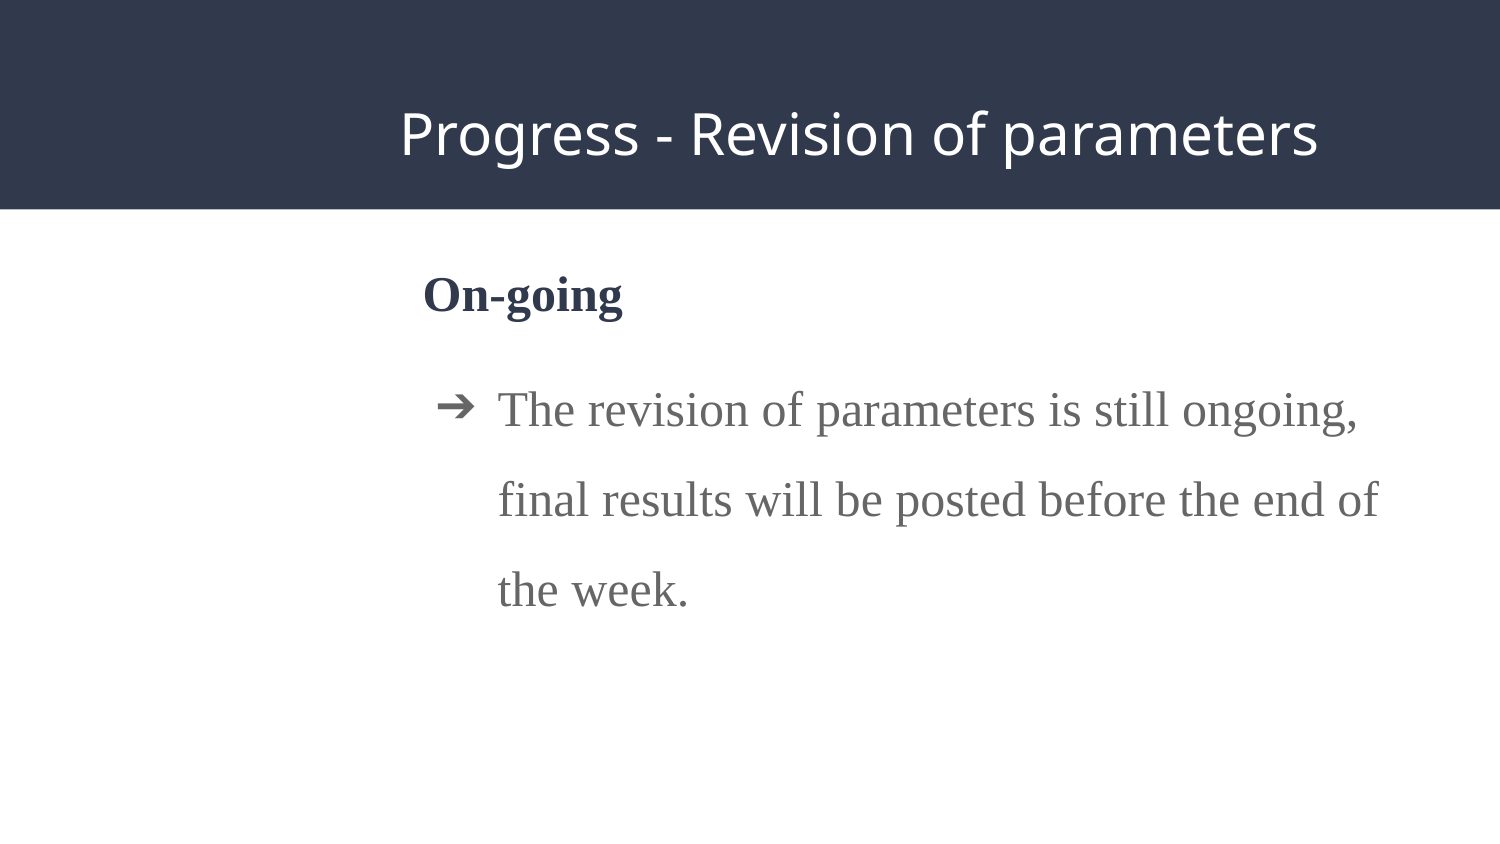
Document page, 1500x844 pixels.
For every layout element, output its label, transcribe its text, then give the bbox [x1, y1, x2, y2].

list On-going The revision of parameters is still ongoing, final results will be posted before the end of the week. [407, 236, 1464, 730]
title Progress - Revision of parameters [384, 82, 1422, 187]
